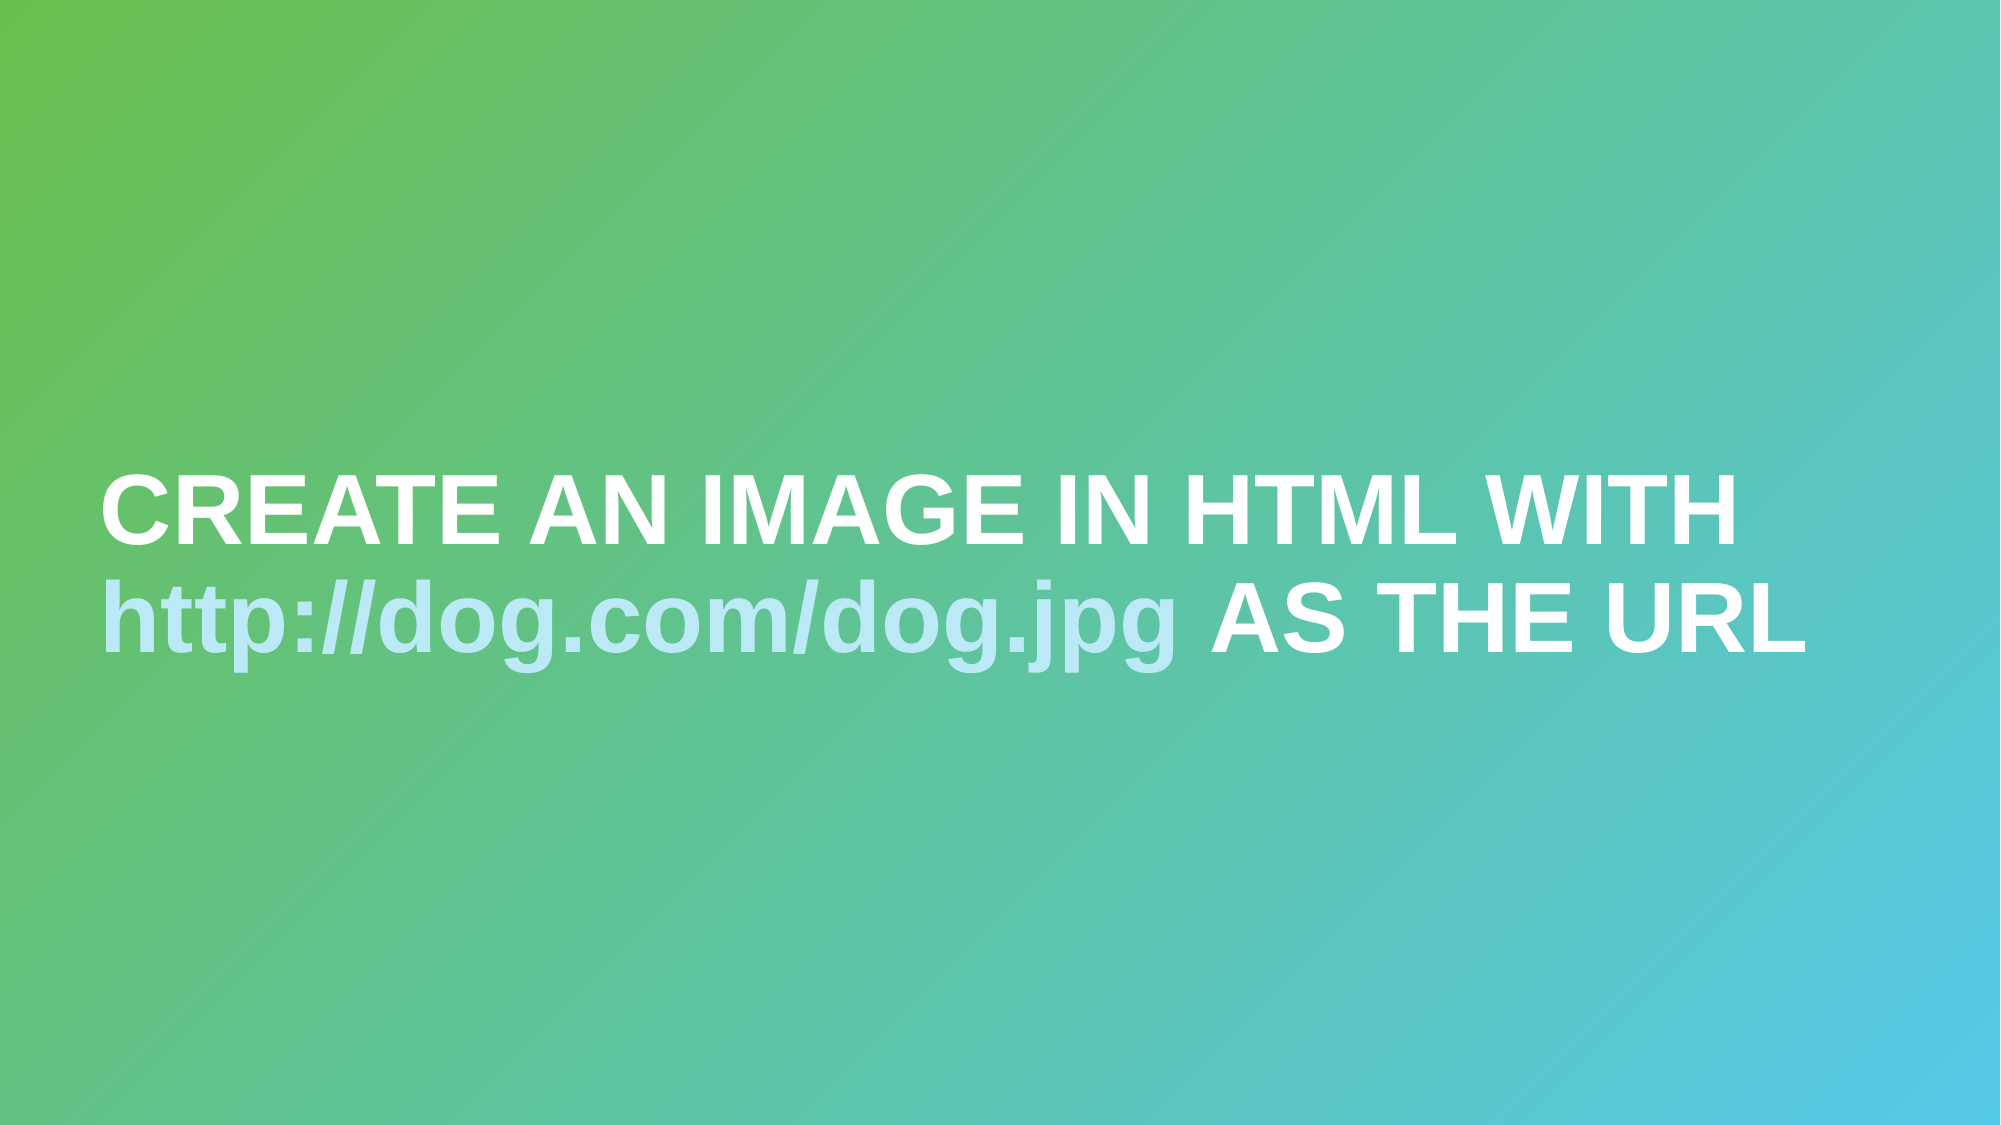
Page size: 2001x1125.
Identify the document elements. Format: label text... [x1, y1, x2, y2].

title Create an image in HTML with http://dog.com/dog.jpg as the url [99, 449, 1900, 676]
